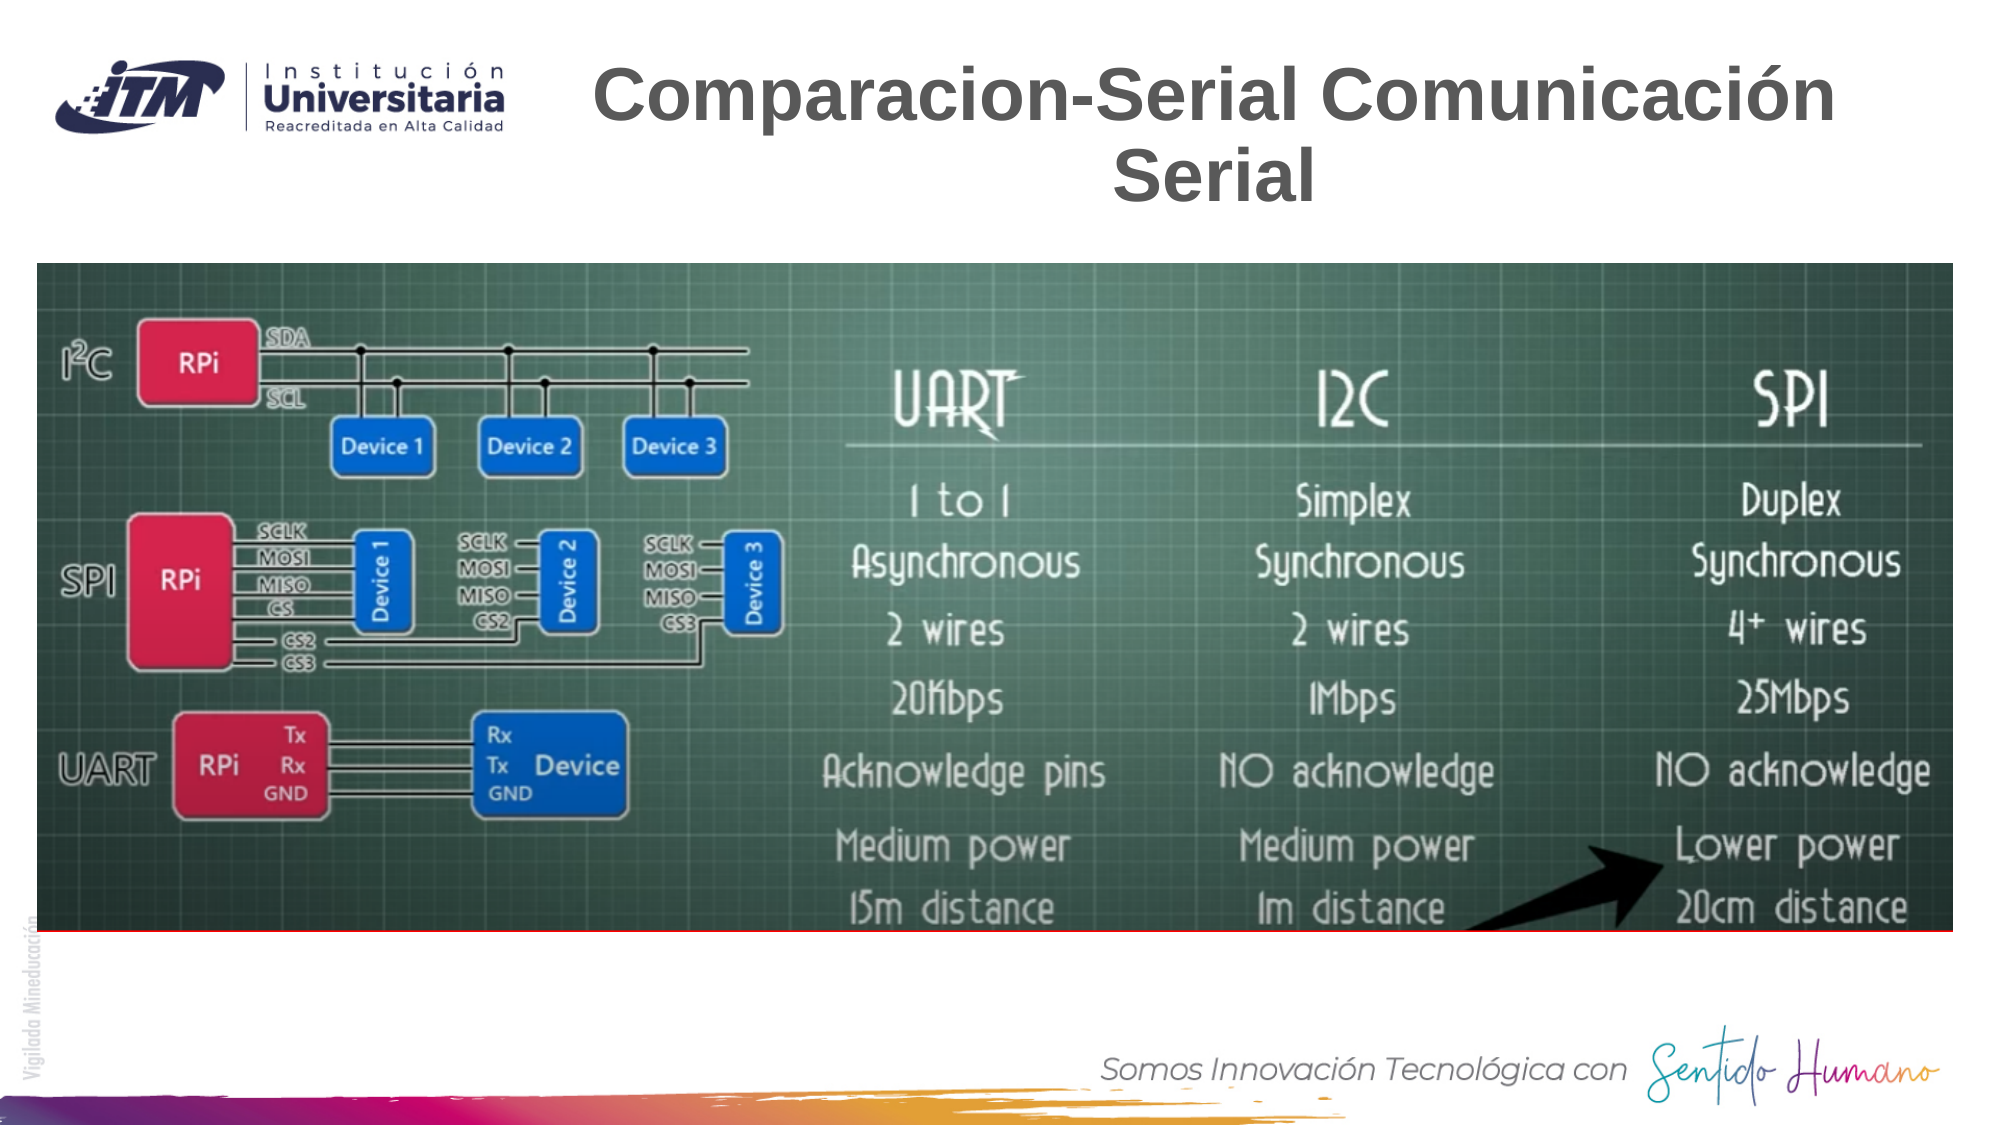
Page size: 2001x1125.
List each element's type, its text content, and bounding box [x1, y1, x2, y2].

picture [0, 0, 2001, 1125]
title Comparacion-Serial Comunicación Serial [567, 67, 1863, 207]
